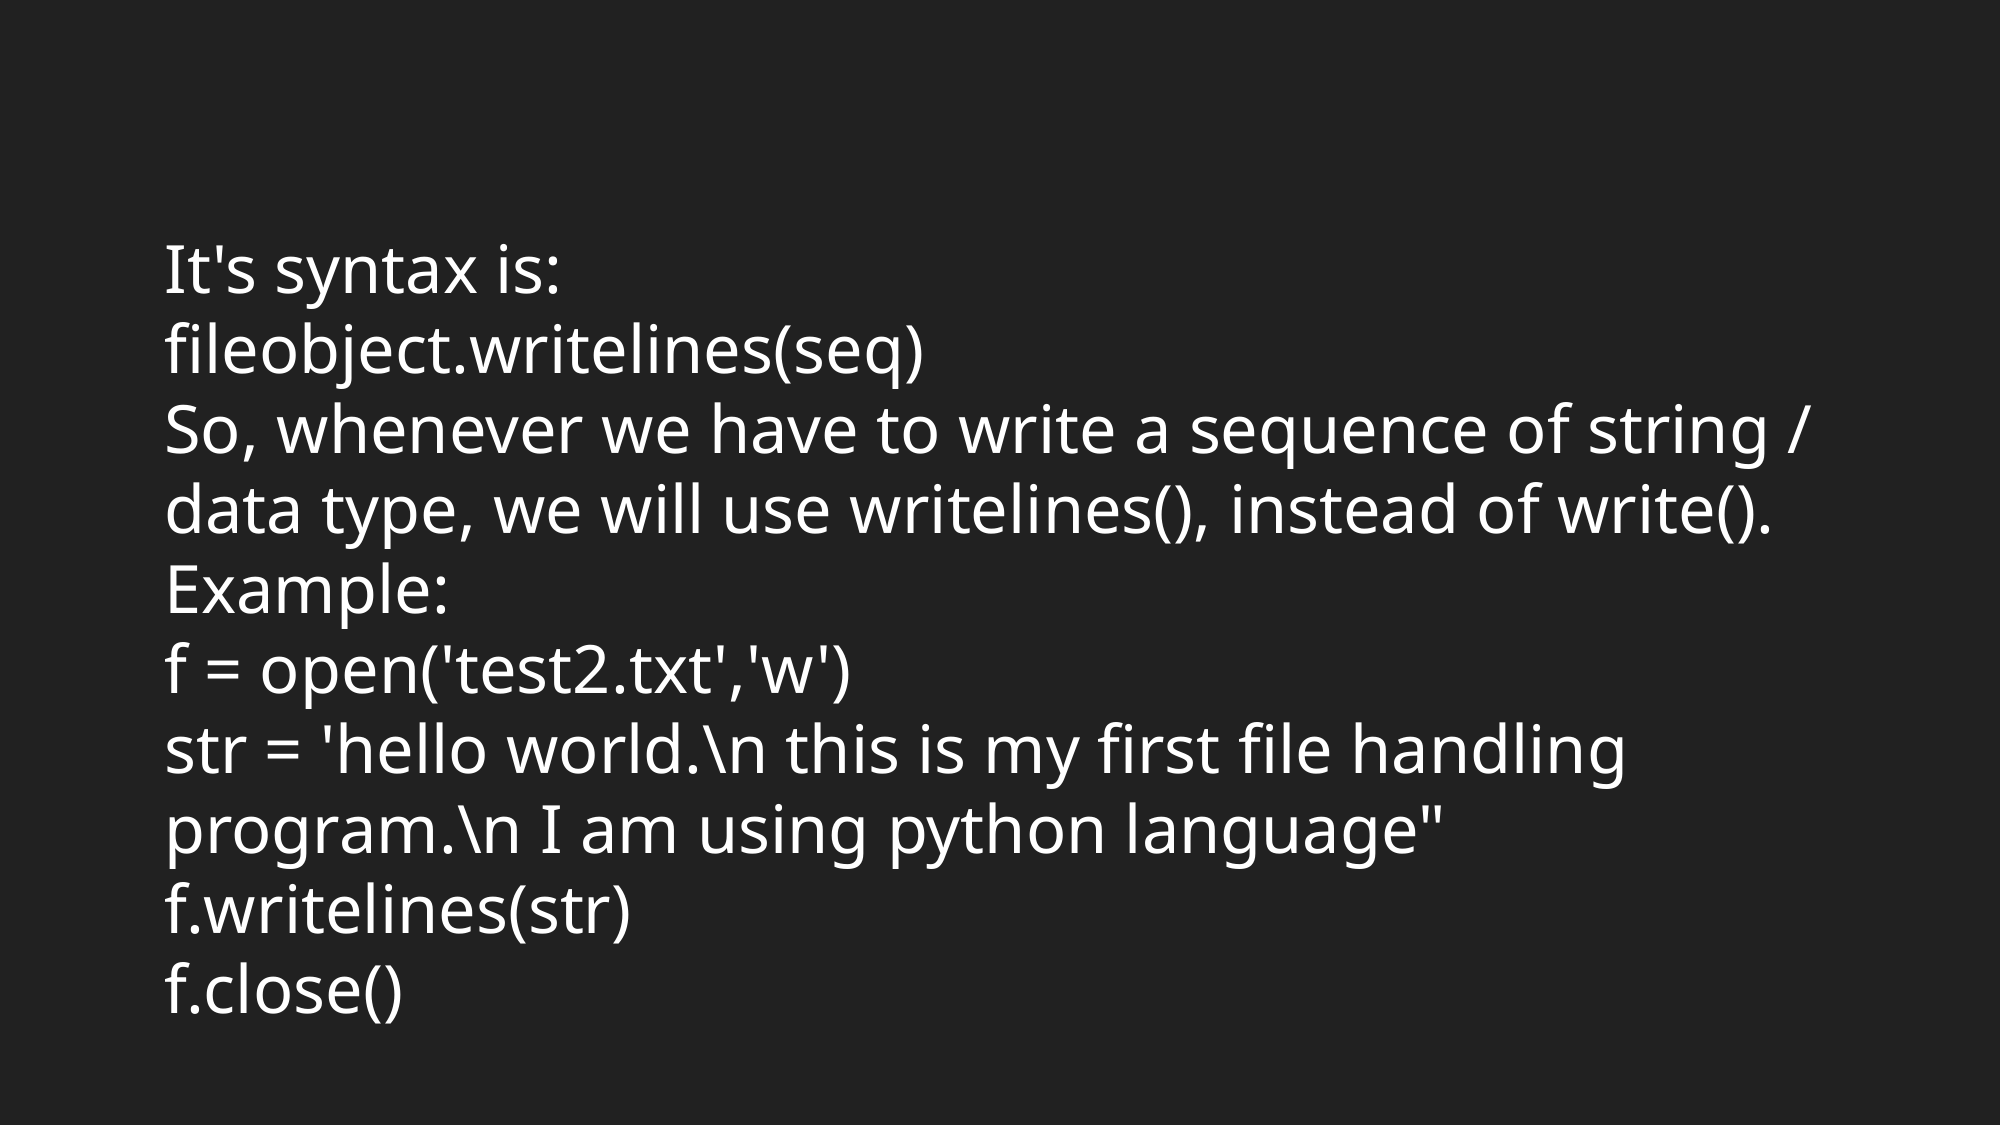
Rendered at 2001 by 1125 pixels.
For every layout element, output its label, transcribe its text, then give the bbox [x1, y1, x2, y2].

text_box It's syntax is: fileobject.writelines(seq) So, whenever we have to write a sequence of string / data type, we will use writelines(), instead of write(). Example: f = open('test2.txt','w') str = 'hello world.\n this is my first file handling program.\n I am using python language" f.writelines(str) f.close() [149, 219, 1874, 1035]
